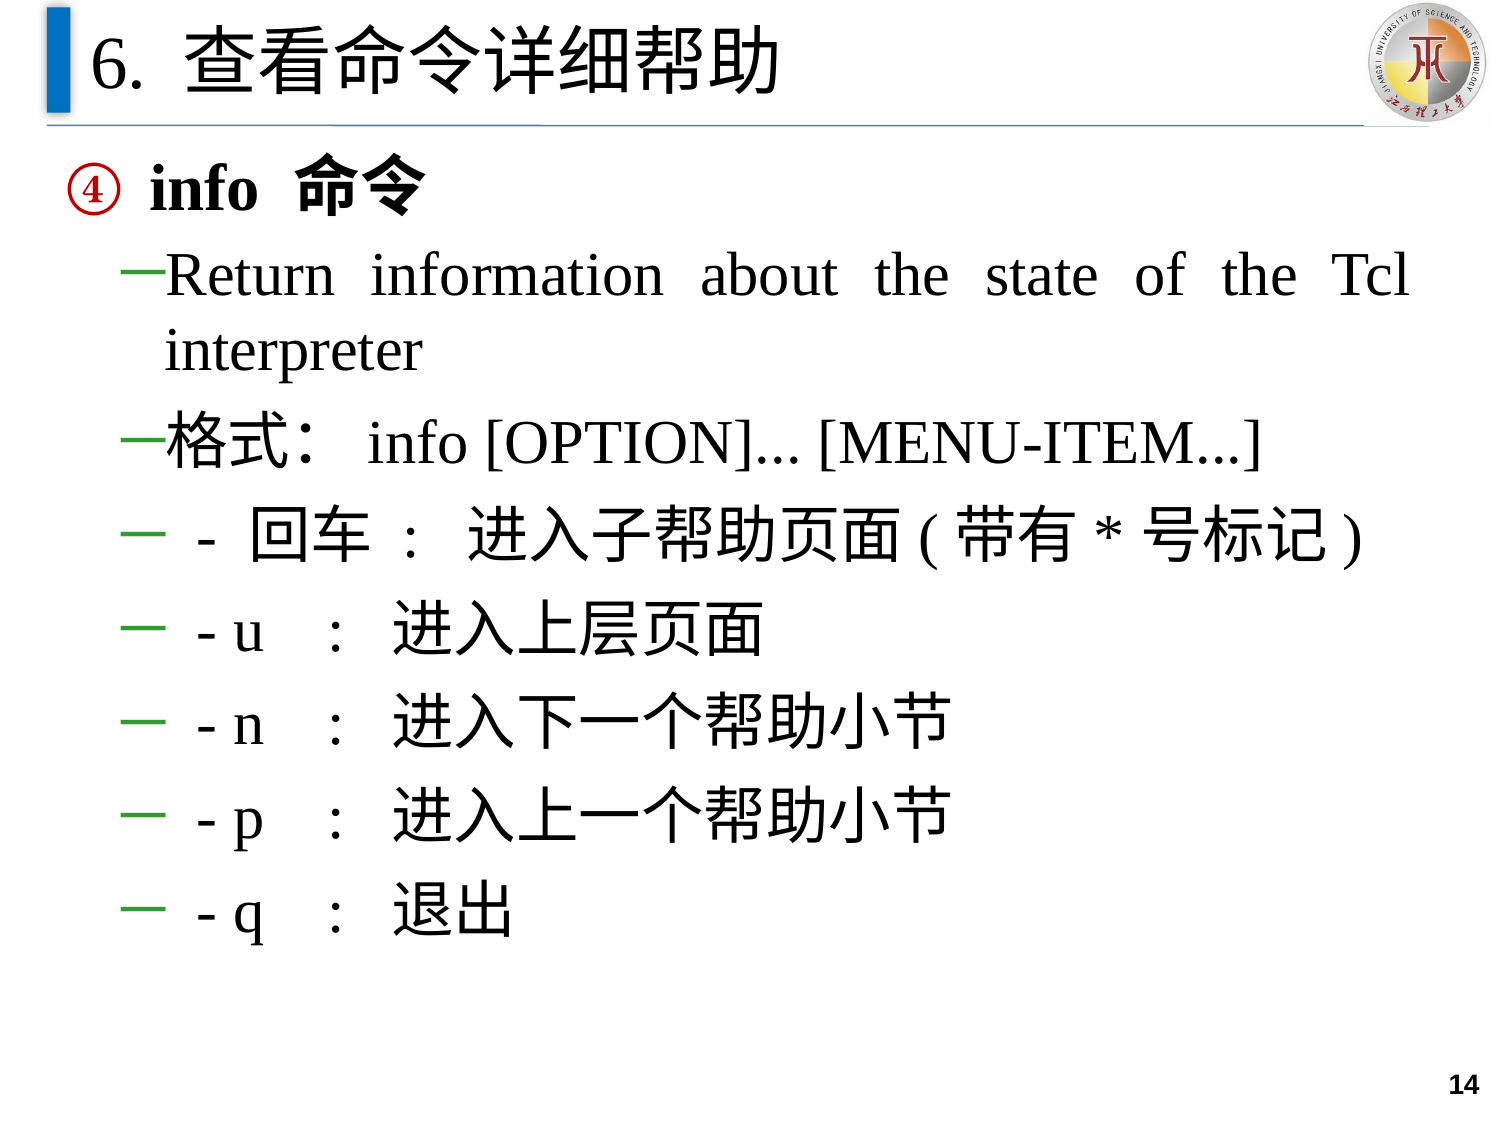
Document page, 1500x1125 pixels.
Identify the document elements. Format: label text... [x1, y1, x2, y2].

list info 命令 Return information about the state of the Tcl interpreter 格式：info [OPTION]... [MENU-ITEM...] - 回车 : 进入子帮助页面(带有*号标记) - u : 进入上层页面 - n : 进入下一个帮助小节 - p : 进入上一个帮助小节 - q : 退出 [50, 135, 1427, 1043]
slide_number 14 [1355, 1042, 1495, 1125]
picture [1364, 0, 1490, 126]
title 6. 查看命令详细帮助 [75, 0, 1425, 122]
